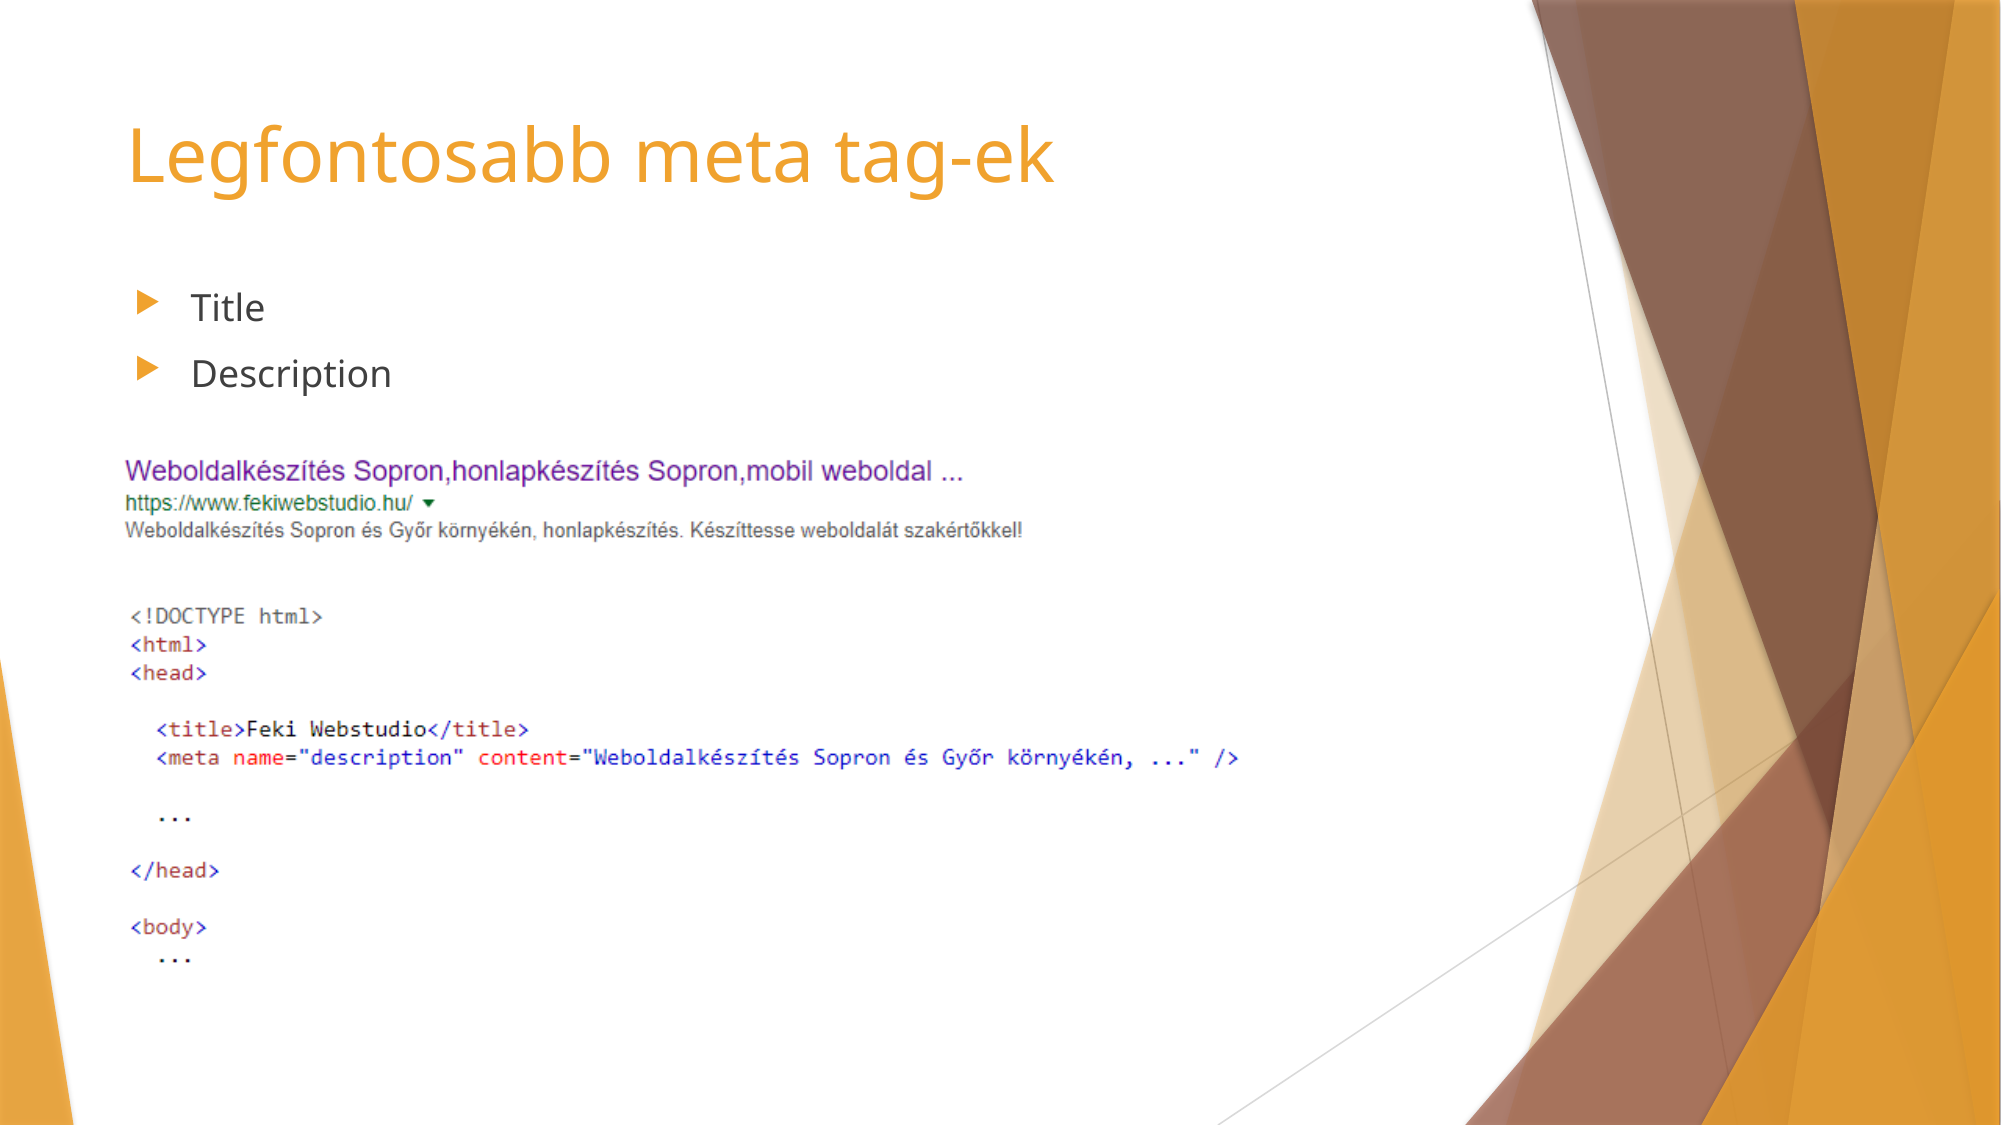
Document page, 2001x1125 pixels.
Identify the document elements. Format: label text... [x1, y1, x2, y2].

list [104, 439, 1061, 558]
picture [118, 594, 1289, 1008]
title Legfontosabb meta tag-ek [111, 99, 1522, 317]
text_box Title Description [119, 276, 1530, 914]
